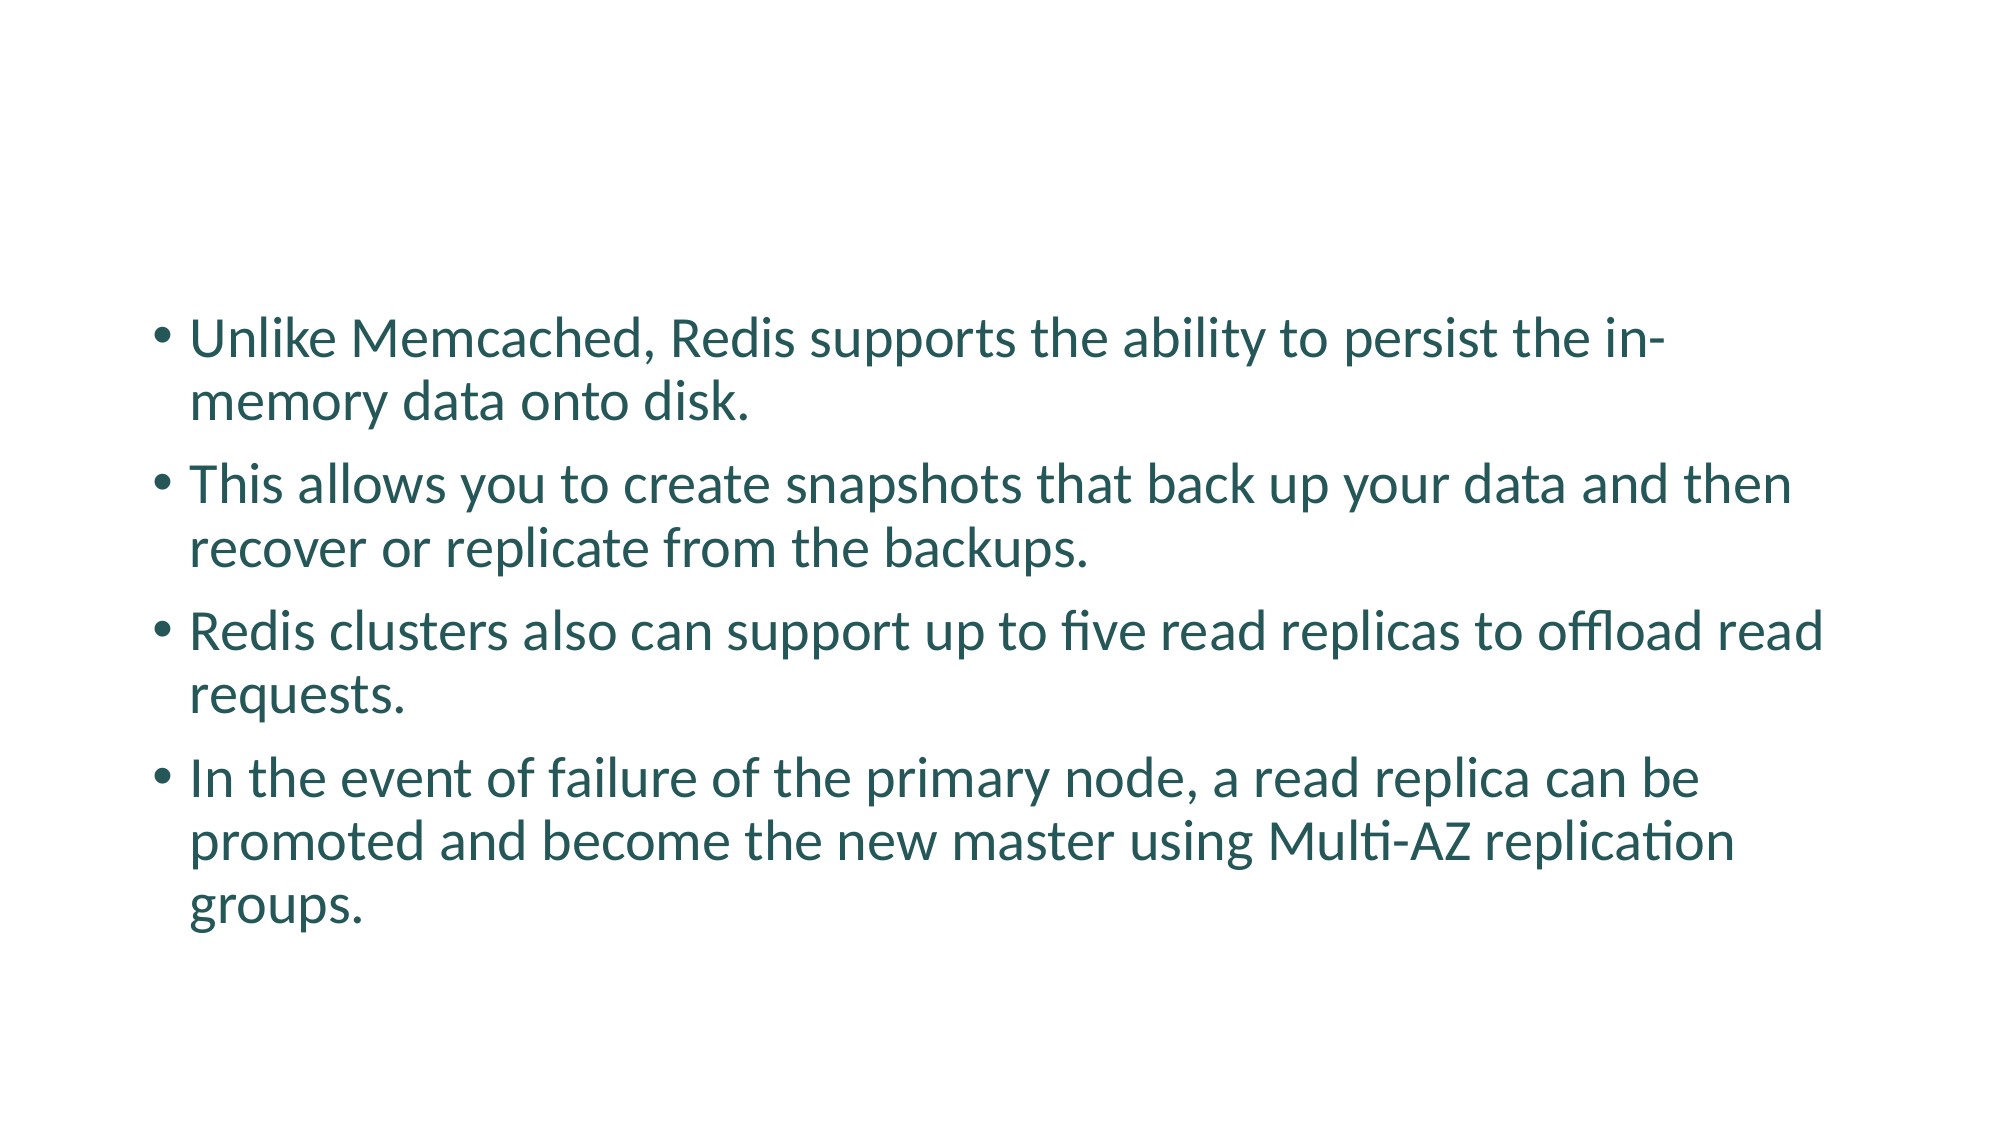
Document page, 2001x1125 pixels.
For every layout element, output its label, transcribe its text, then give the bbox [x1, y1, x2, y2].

list Unlike Memcached, Redis supports the ability to persist the in-memory data onto disk. This allows you to create snapshots that back up your data and then recover or replicate from the backups. Redis clusters also can support up to five read replicas to offload read requests. In the event of failure of the primary node, a read replica can be promoted and become the new master using Multi-AZ replication groups. [137, 299, 1863, 1014]
